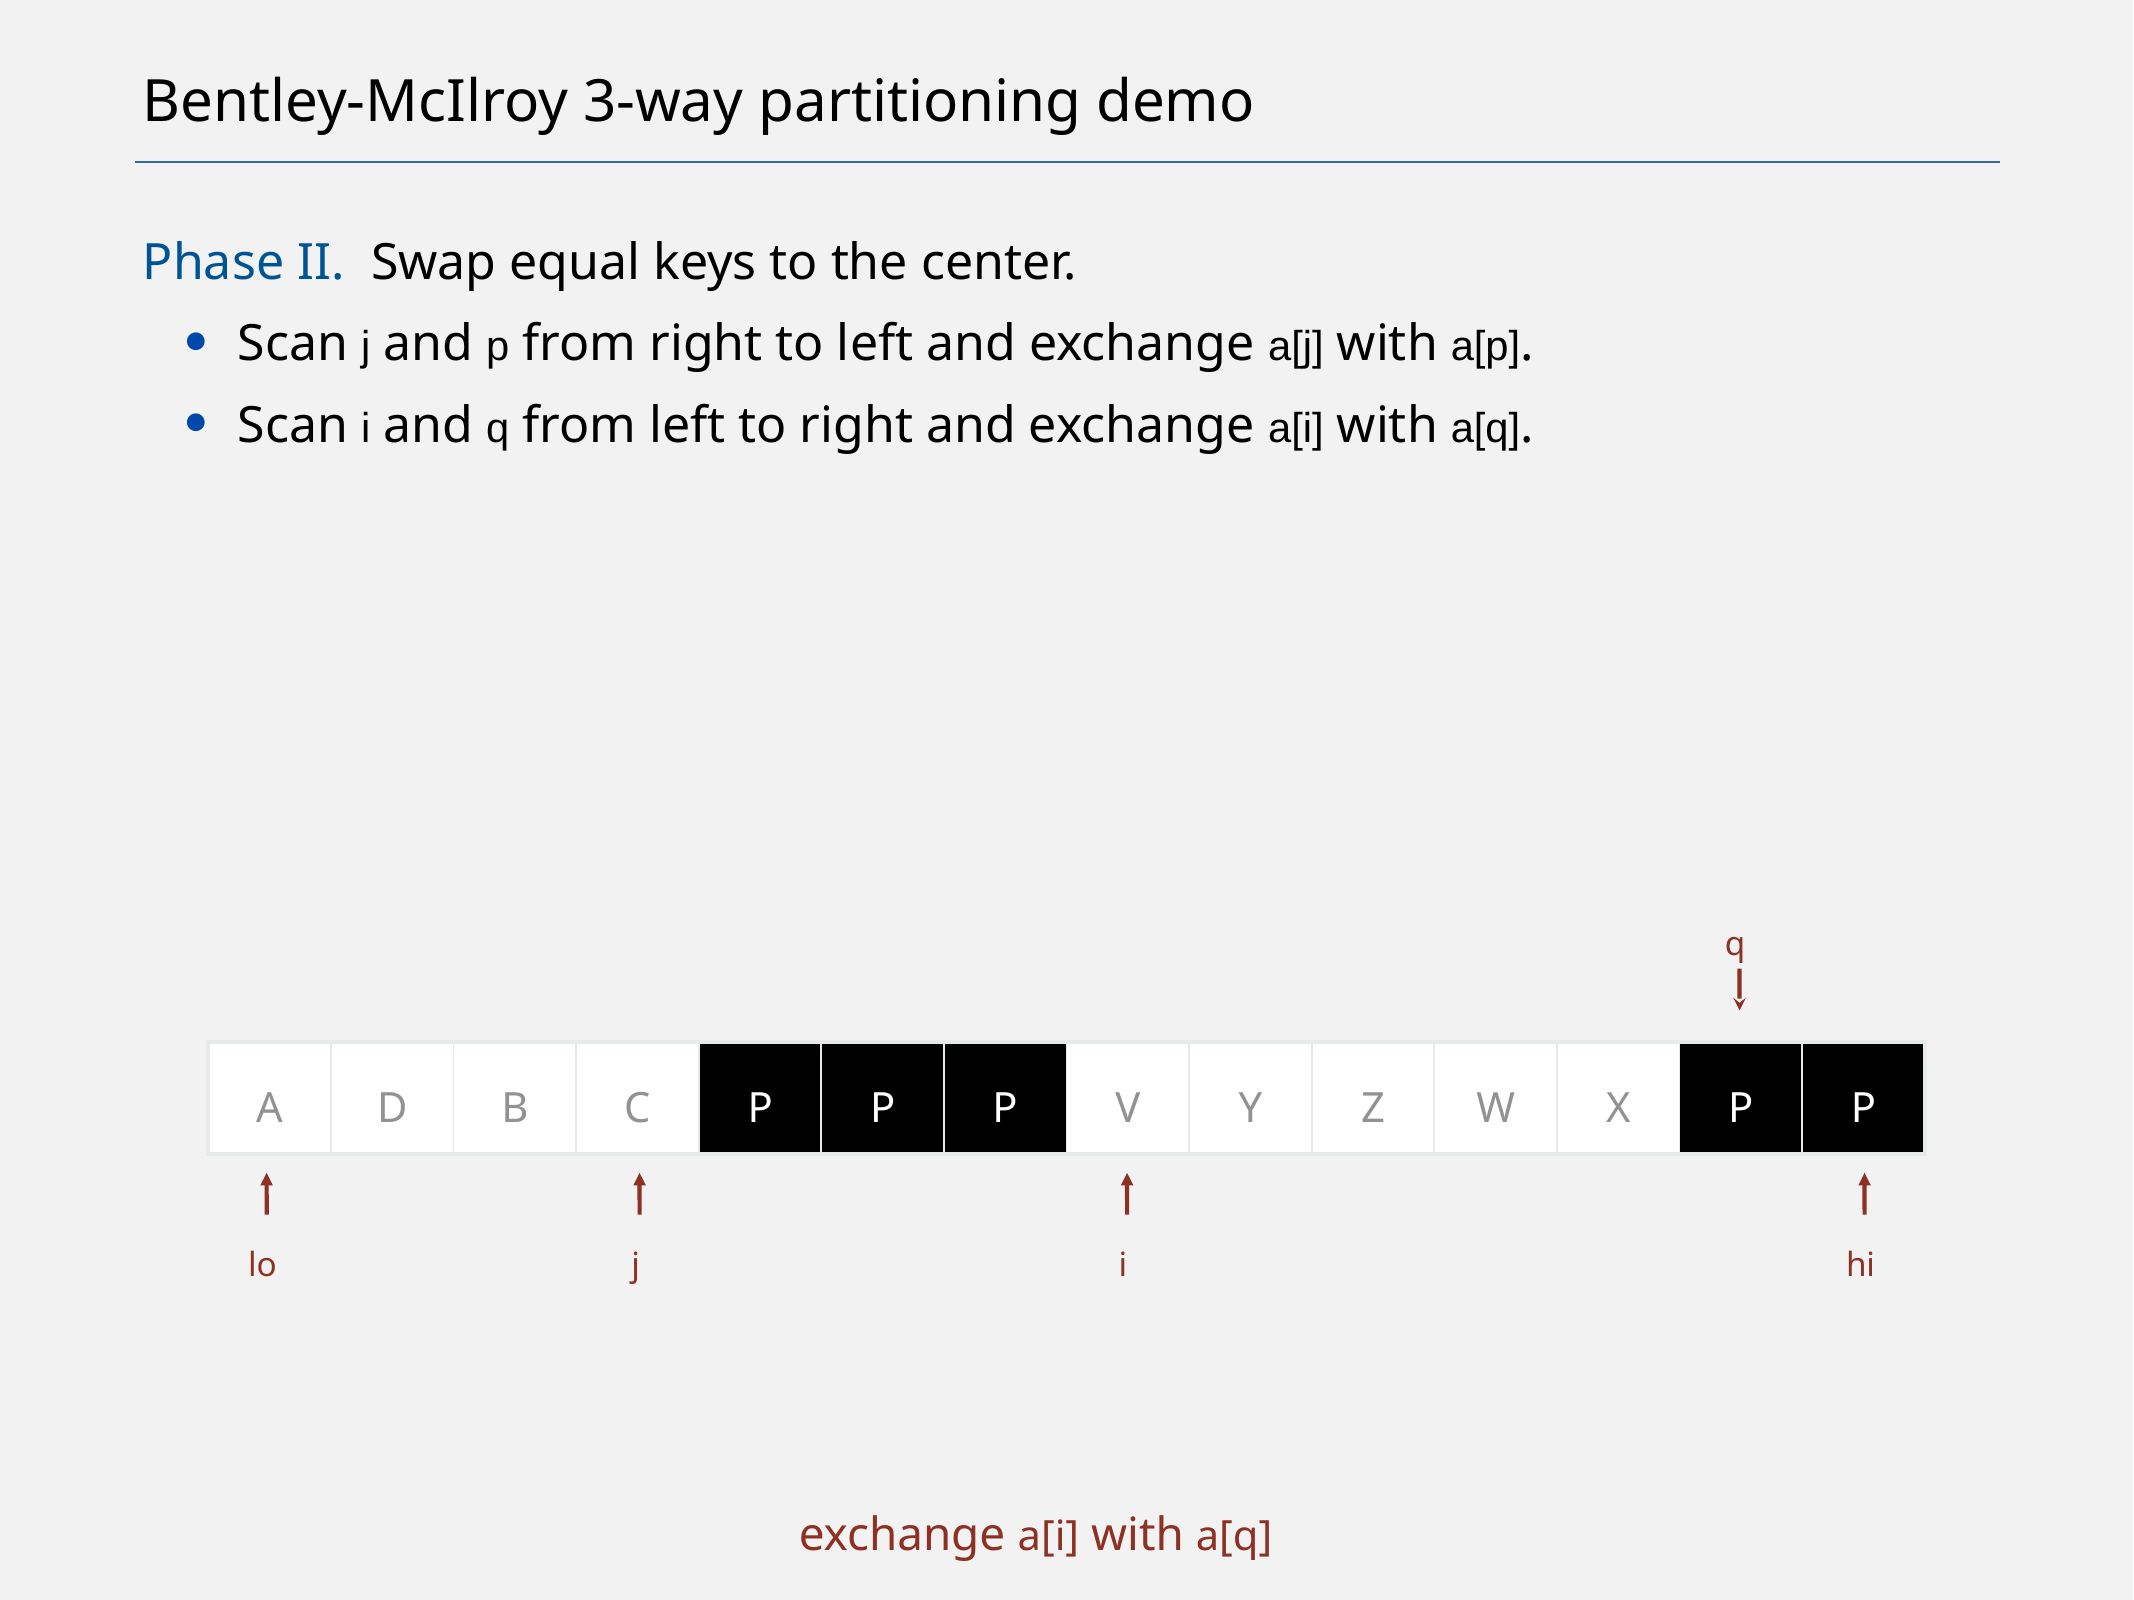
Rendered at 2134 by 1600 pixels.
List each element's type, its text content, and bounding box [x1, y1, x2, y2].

table_header P [1680, 1044, 1801, 1152]
table_header B [454, 1044, 575, 1152]
text_box j [621, 1222, 650, 1283]
title Bentley-McIlroy 3-way partitioning demo [132, 0, 2001, 134]
text_box [260, 1172, 273, 1215]
text_box [633, 1172, 646, 1215]
table_header C [577, 1044, 698, 1152]
table_header A [210, 1044, 330, 1152]
table_header P [700, 1044, 820, 1152]
text_box i [1109, 1222, 1138, 1283]
table_header W [1435, 1044, 1556, 1152]
table_header X [1558, 1044, 1679, 1152]
table_header D [332, 1044, 453, 1152]
text_box hi [1836, 1222, 1885, 1283]
text_box [1858, 1172, 1871, 1215]
table_header P [945, 1044, 1066, 1152]
table_header V [1067, 1044, 1188, 1152]
text_box [1120, 1172, 1134, 1215]
table_header Y [1190, 1044, 1311, 1152]
table_header P [822, 1044, 943, 1152]
table_header Z [1313, 1044, 1433, 1152]
text_box [1733, 997, 1746, 1011]
table_header P [1803, 1044, 1923, 1152]
list Phase II. Swap equal keys to the center. Scan j and p from right to left and exchange a[j] with a[p]. Scan i and q from left to right and exchange a[i] with a[q]. [132, 207, 2001, 1543]
text_box lo [238, 1222, 287, 1283]
text_box q [1715, 902, 1756, 962]
text_box exchange a[i] with a[q] [104, 1477, 1967, 1560]
